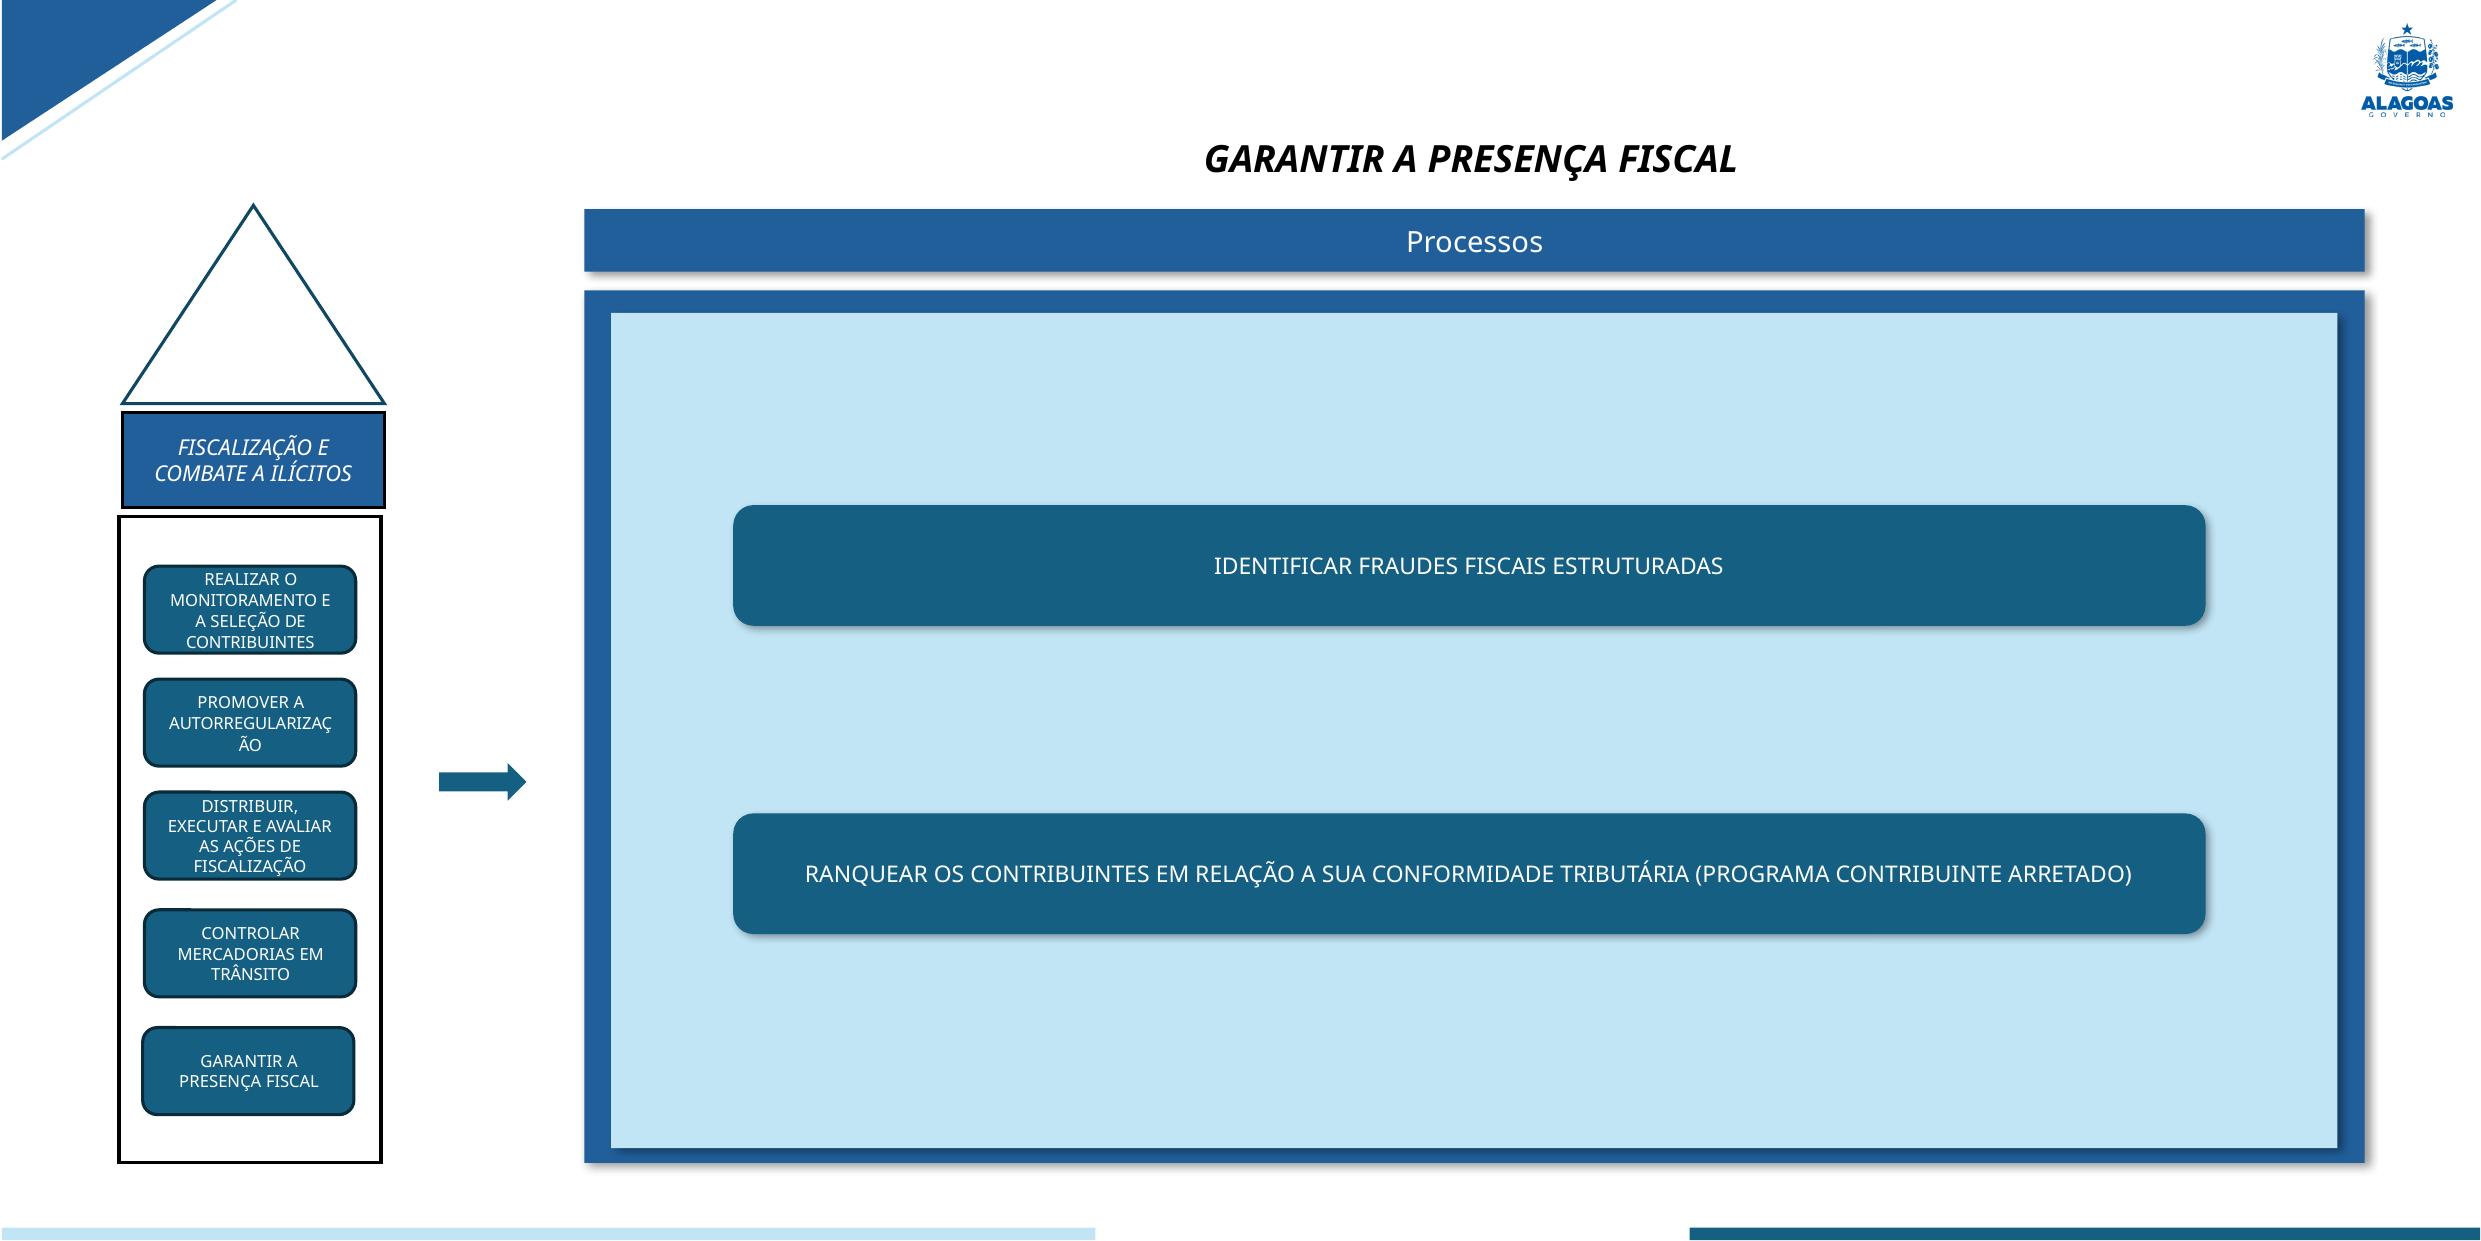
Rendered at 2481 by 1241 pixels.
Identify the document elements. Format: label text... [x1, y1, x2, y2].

text_box [583, 289, 2366, 1165]
text_box Processos [583, 208, 2366, 273]
text_box RANQUEAR OS CONTRIBUINTES EM RELAÇÃO A SUA CONFORMIDADE TRIBUTÁRIA (PROGRAMA CONTRIBUINTE ARRETADO) [731, 811, 2208, 936]
text_box REALIZAR O MONITORAMENTO E A SELEÇÃO DE CONTRIBUINTES [142, 564, 358, 655]
text_box [1688, 1226, 2481, 1241]
text_box [437, 759, 529, 805]
picture [2360, 23, 2453, 118]
text_box [0, 1226, 1097, 1241]
text_box [117, 515, 383, 1164]
text_box [610, 311, 2339, 1150]
text_box GARANTIR A PRESENÇA FISCAL [141, 1025, 356, 1117]
text_box PROMOVER A AUTORREGULARIZAÇÃO [142, 677, 358, 768]
text_box DISTRIBUIR, EXECUTAR E AVALIAR AS AÇÕES DE FISCALIZAÇÃO [142, 790, 358, 881]
text_box FISCALIZAÇÃO E COMBATE A ILÍCITOS [121, 411, 386, 509]
text_box GARANTIR A PRESENÇA FISCAL [580, 109, 2363, 205]
text_box CONTROLAR MERCADORIAS EM TRÂNSITO [142, 908, 358, 999]
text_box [1, 0, 237, 160]
text_box IDENTIFICAR FRAUDES FISCAIS ESTRUTURADAS [731, 503, 2208, 628]
text_box [119, 202, 388, 406]
